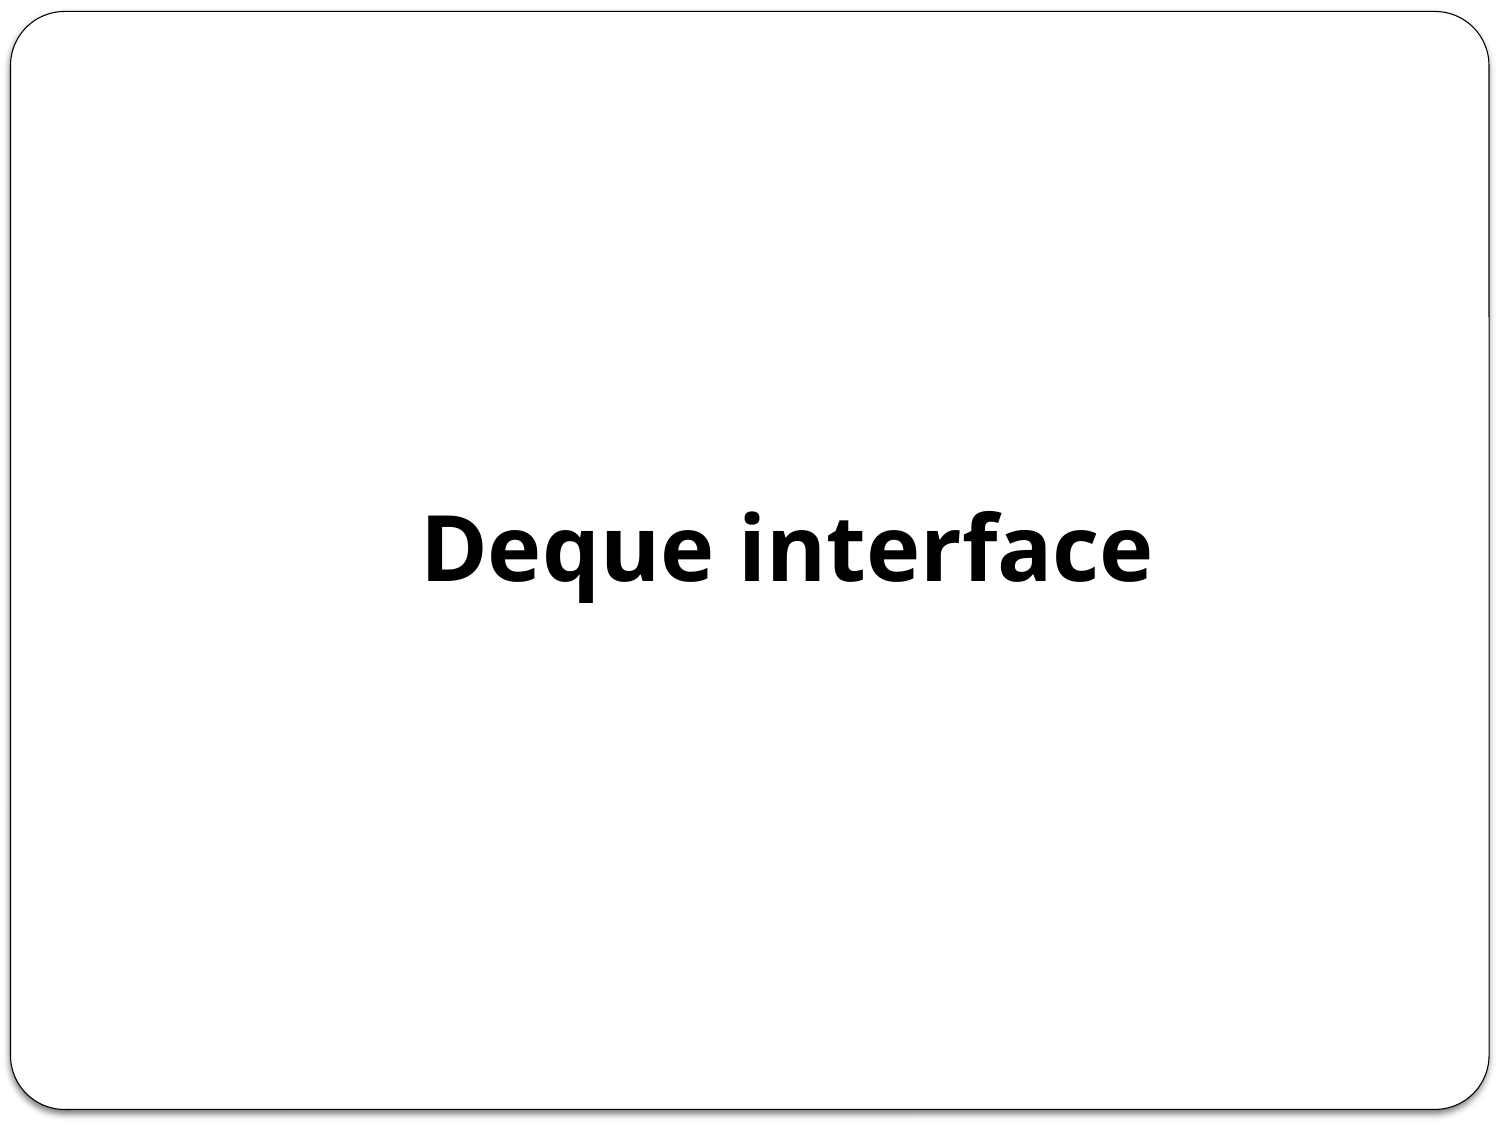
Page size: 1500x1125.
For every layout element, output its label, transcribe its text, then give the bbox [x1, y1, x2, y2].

list Deque interface [150, 237, 1425, 988]
